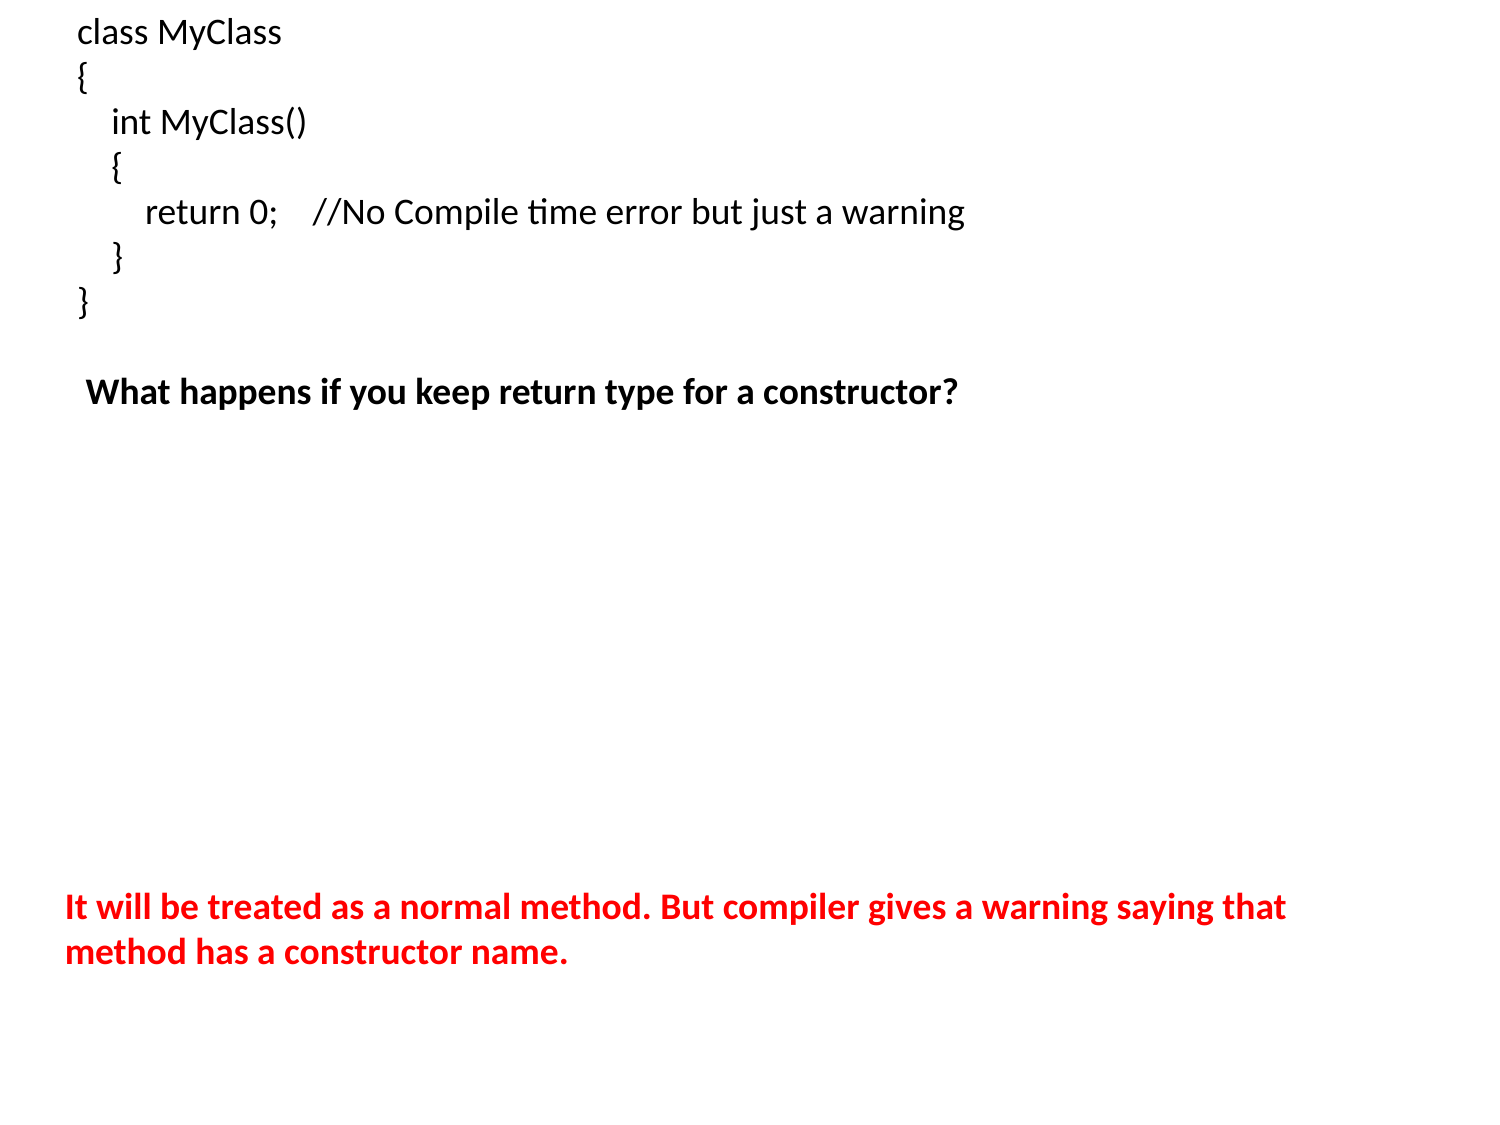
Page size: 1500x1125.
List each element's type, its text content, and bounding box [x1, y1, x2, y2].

text_box class MyClass { int MyClass() { return 0; //No Compile time error but just a warning } } What happens if you keep return type for a constructor? [62, 0, 1413, 420]
text_box It will be treated as a normal method. But compiler gives a warning saying that method has a constructor name. [50, 874, 1363, 980]
